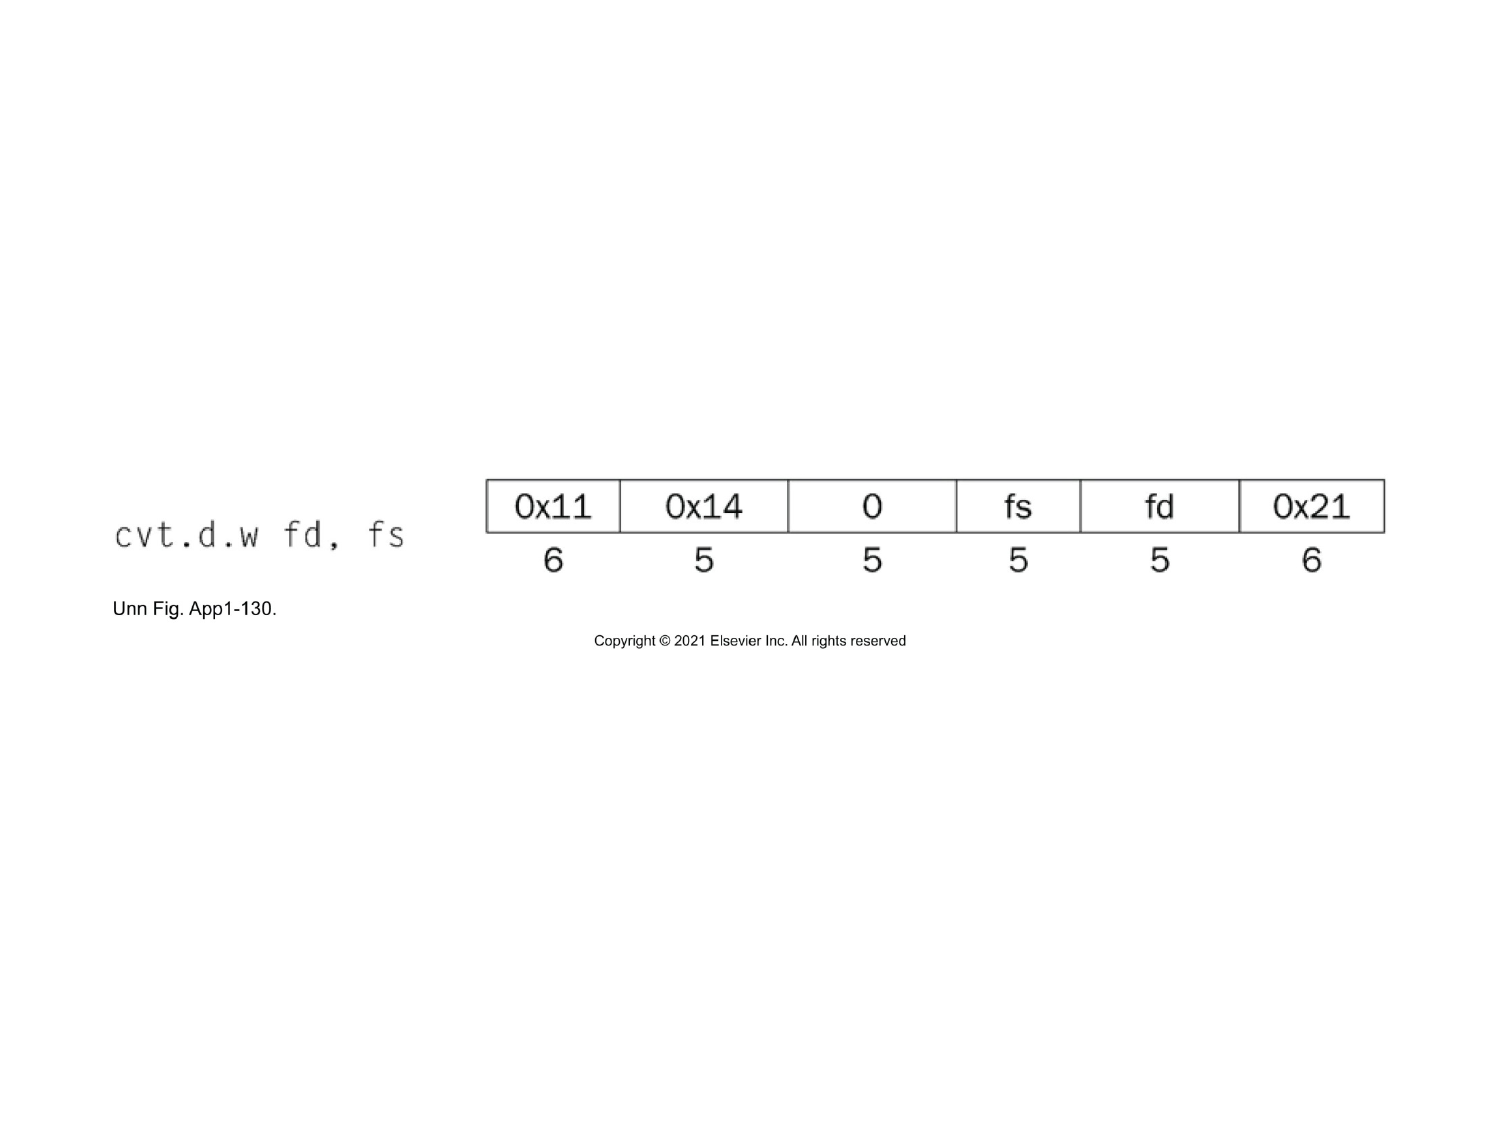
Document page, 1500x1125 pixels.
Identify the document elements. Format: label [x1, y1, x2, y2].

picture [112, 474, 1388, 650]
